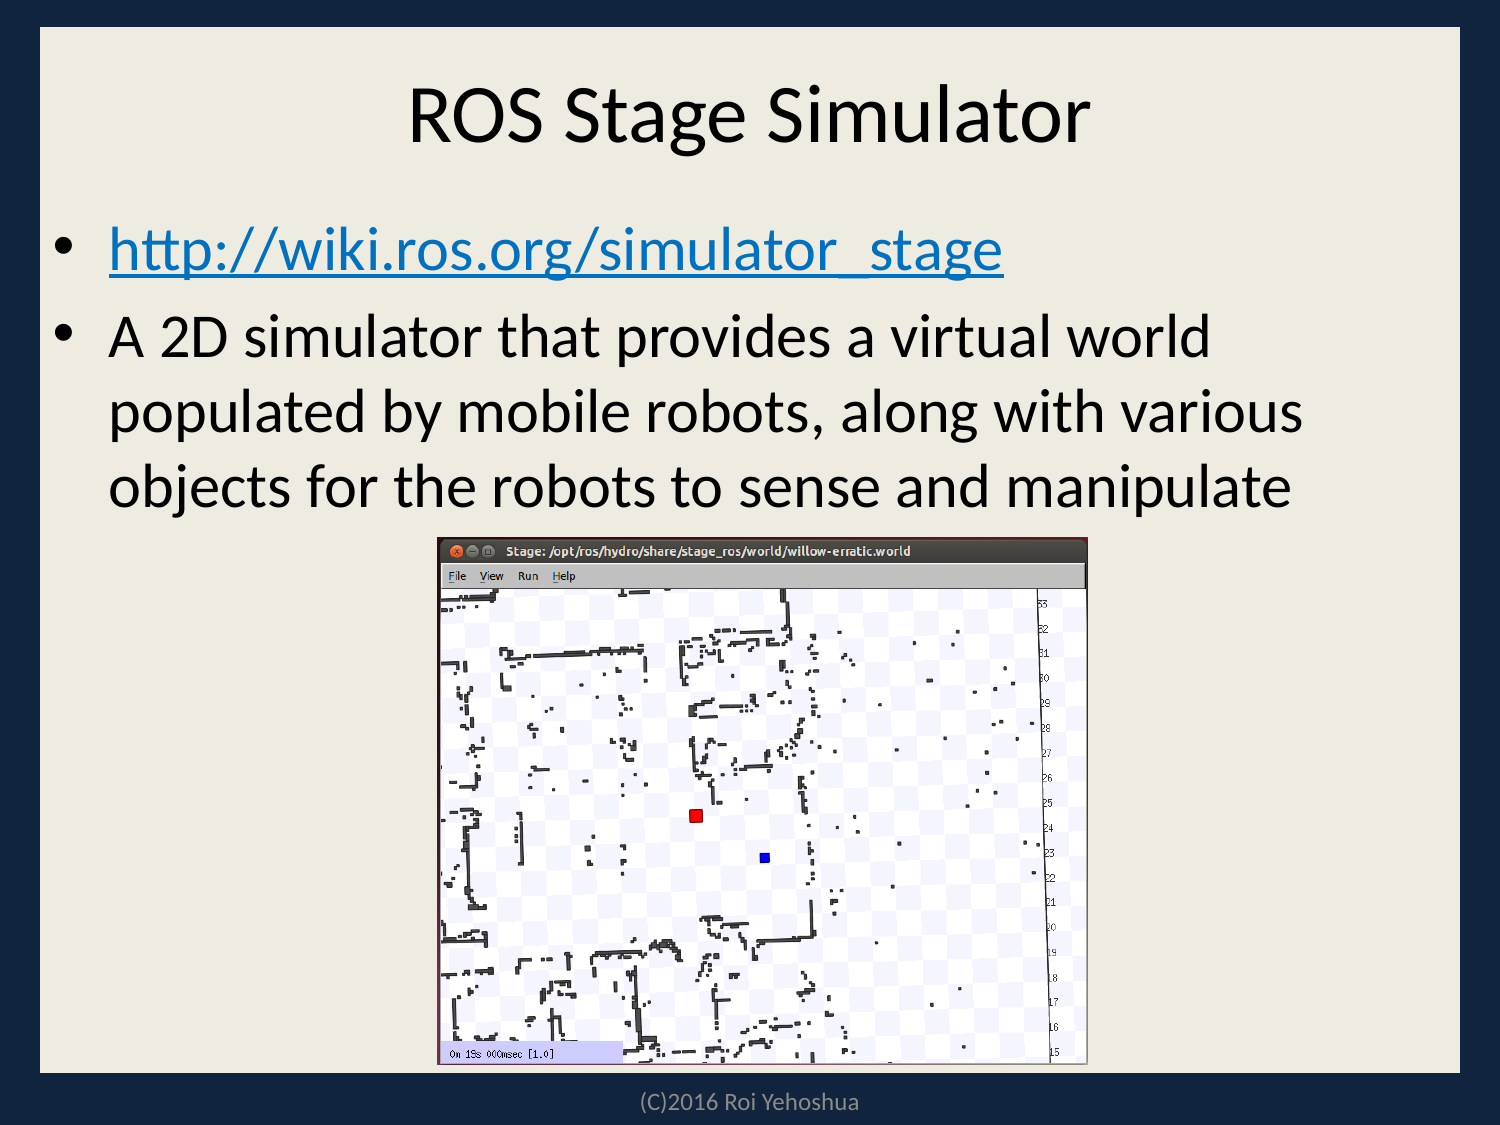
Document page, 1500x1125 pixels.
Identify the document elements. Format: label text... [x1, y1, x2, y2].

list http://wiki.ros.org/simulator_stage A 2D simulator that provides a virtual world populated by mobile robots, along with various objects for the robots to sense and manipulate [37, 200, 1463, 1080]
title ROS Stage Simulator [37, 31, 1463, 188]
footer (C)2016 Roi Yehoshua [512, 1074, 988, 1125]
picture [437, 537, 1088, 1065]
